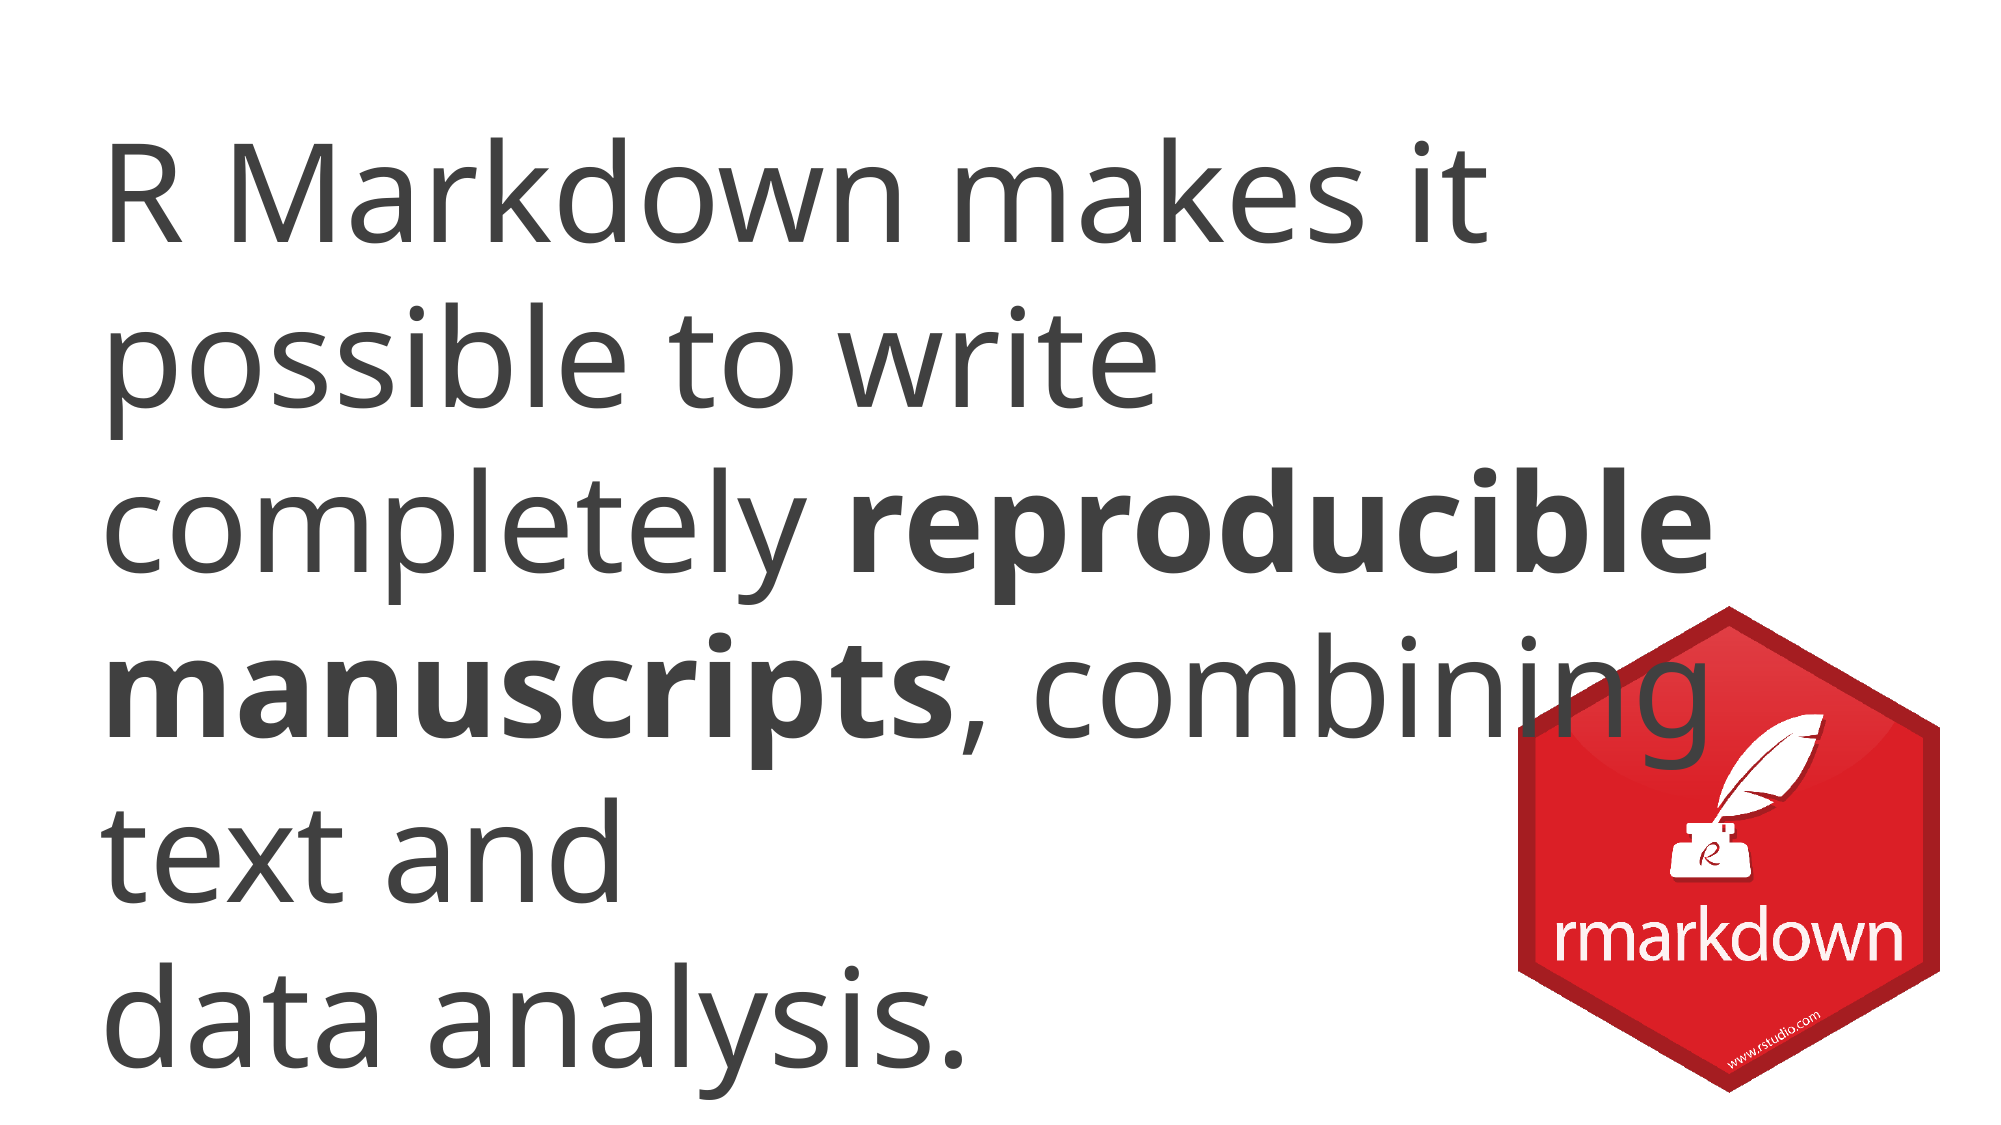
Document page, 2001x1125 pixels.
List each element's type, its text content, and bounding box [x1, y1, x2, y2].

text_box R Markdown makes it possible to write completely reproducible manuscripts, combining text and data analysis. [85, 98, 1825, 1049]
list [1518, 605, 1940, 1094]
